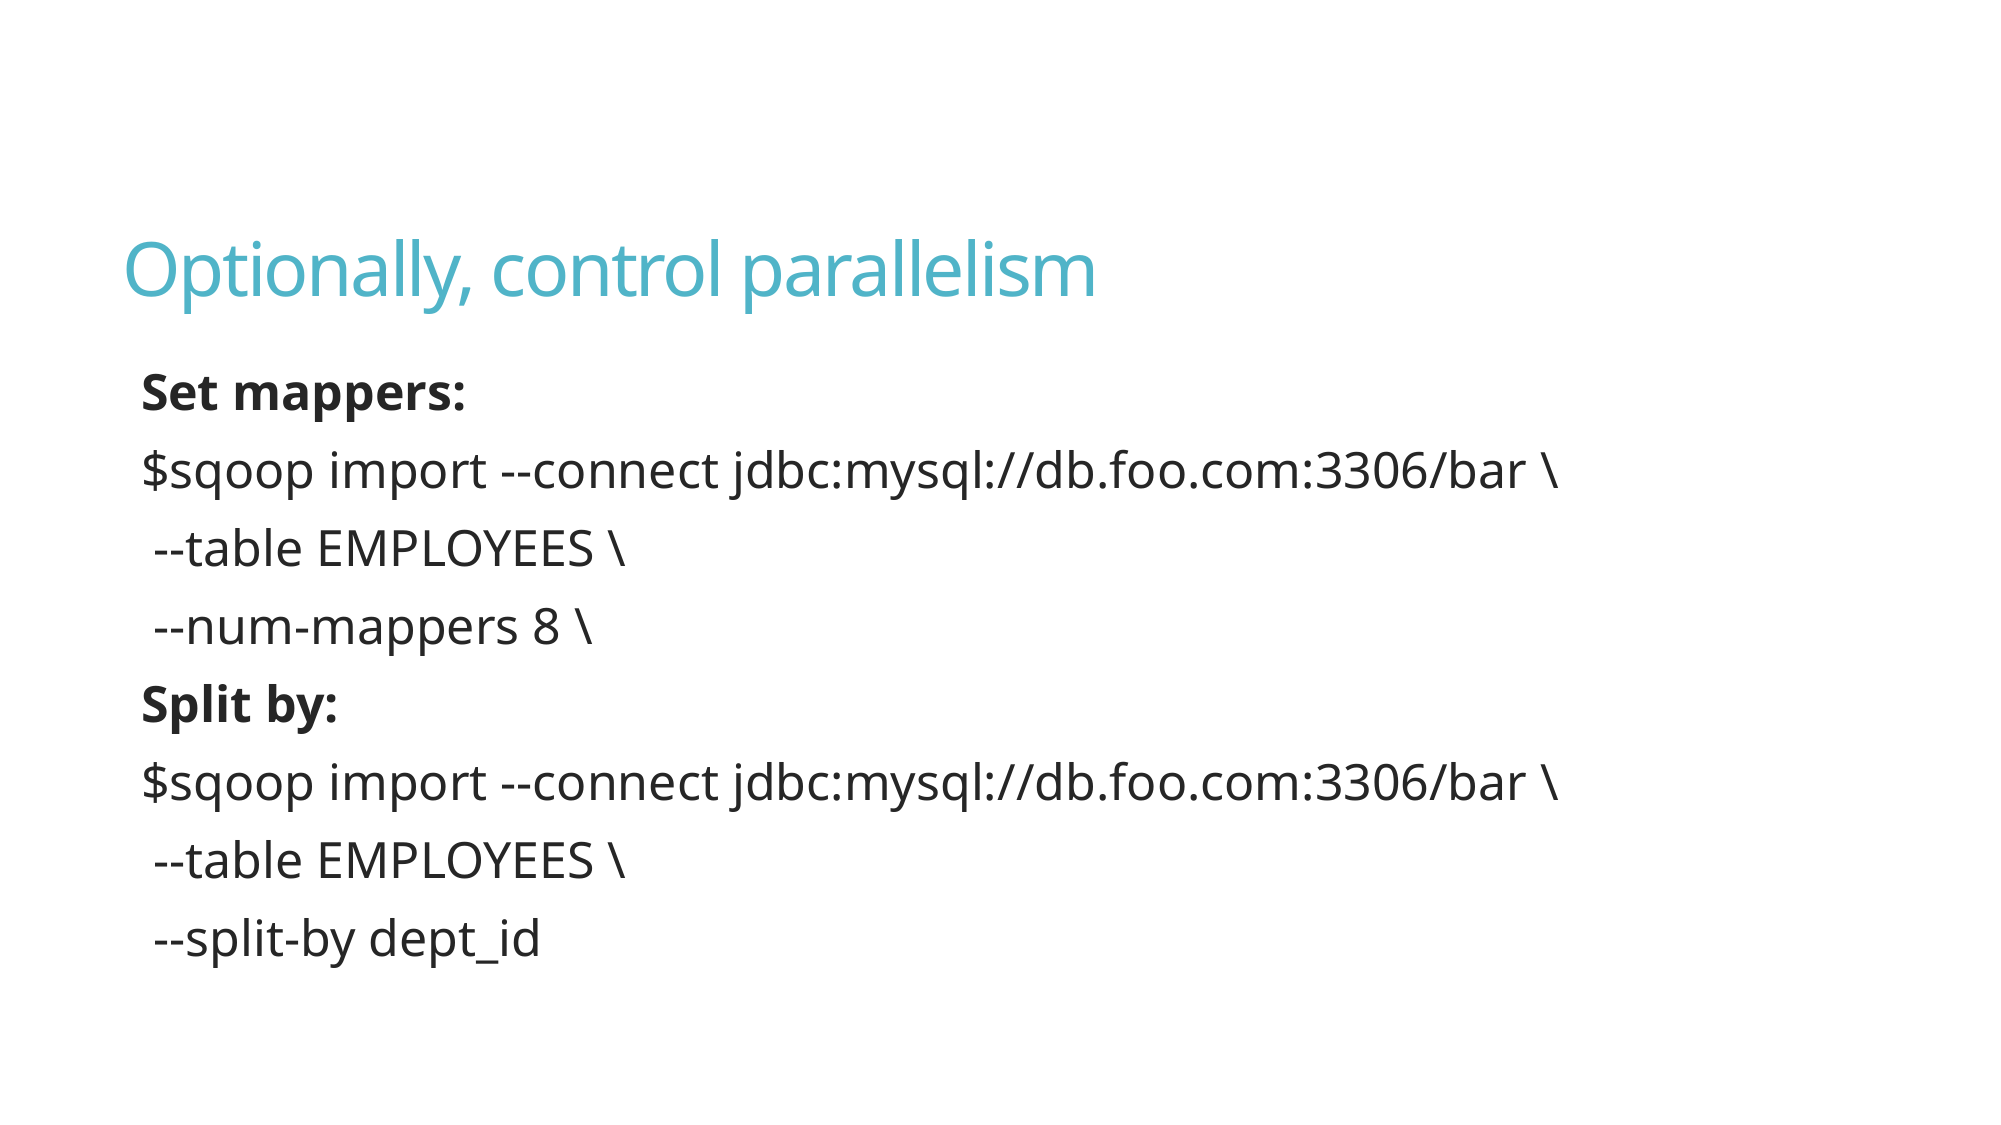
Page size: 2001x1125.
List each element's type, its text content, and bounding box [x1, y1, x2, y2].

title Optionally, control parallelism [107, 137, 1876, 410]
list Set mappers: $sqoop import --connect jdbc:mysql://db.foo.com:3306/bar \ --table EMPLOYEES \ --num-mappers 8 \ Split by: $sqoop import --connect jdbc:mysql://db.foo.com:3306/bar \ --table EMPLOYEES \ --split-by dept_id [111, 275, 1876, 1044]
